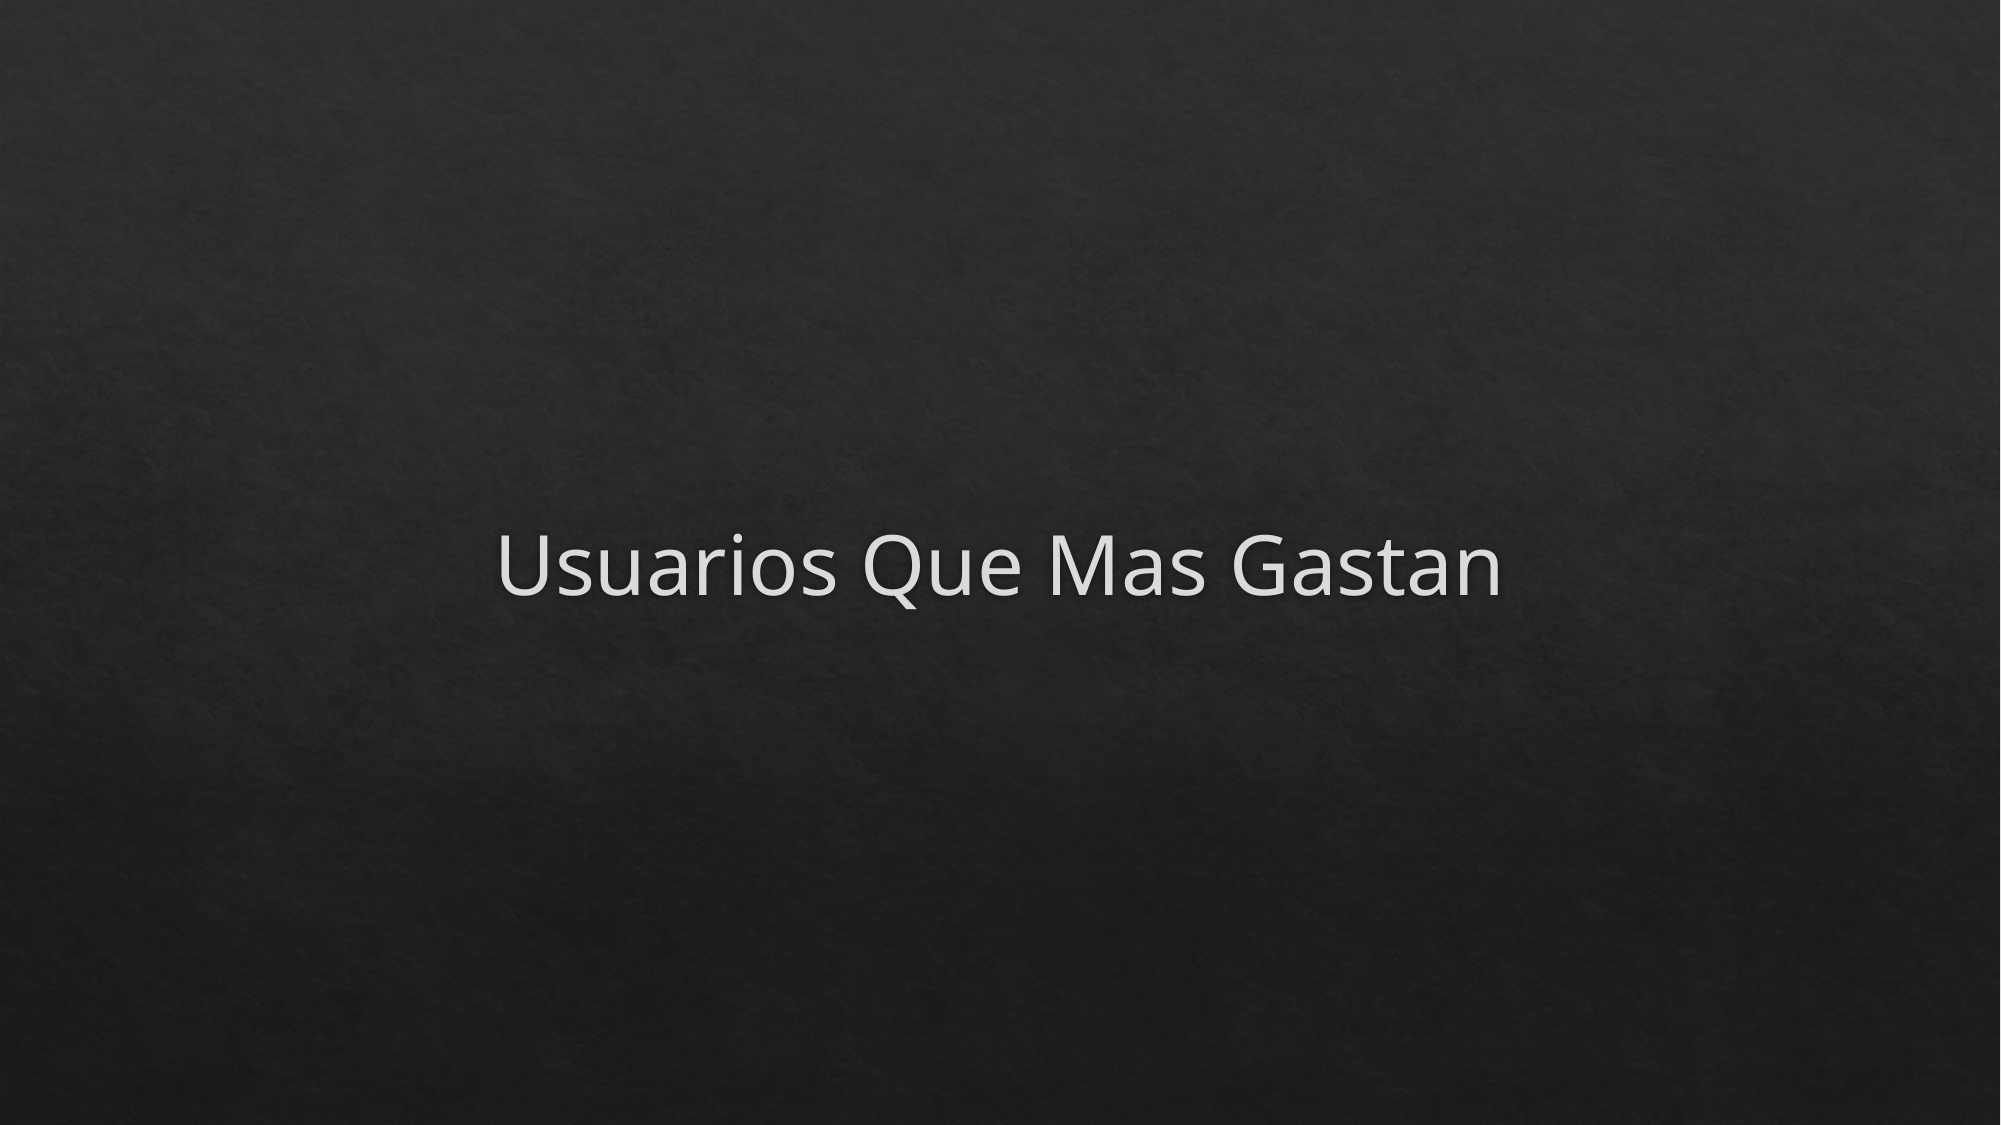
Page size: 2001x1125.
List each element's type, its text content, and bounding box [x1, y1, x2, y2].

title Usuarios Que Mas Gastan [150, 482, 1850, 643]
